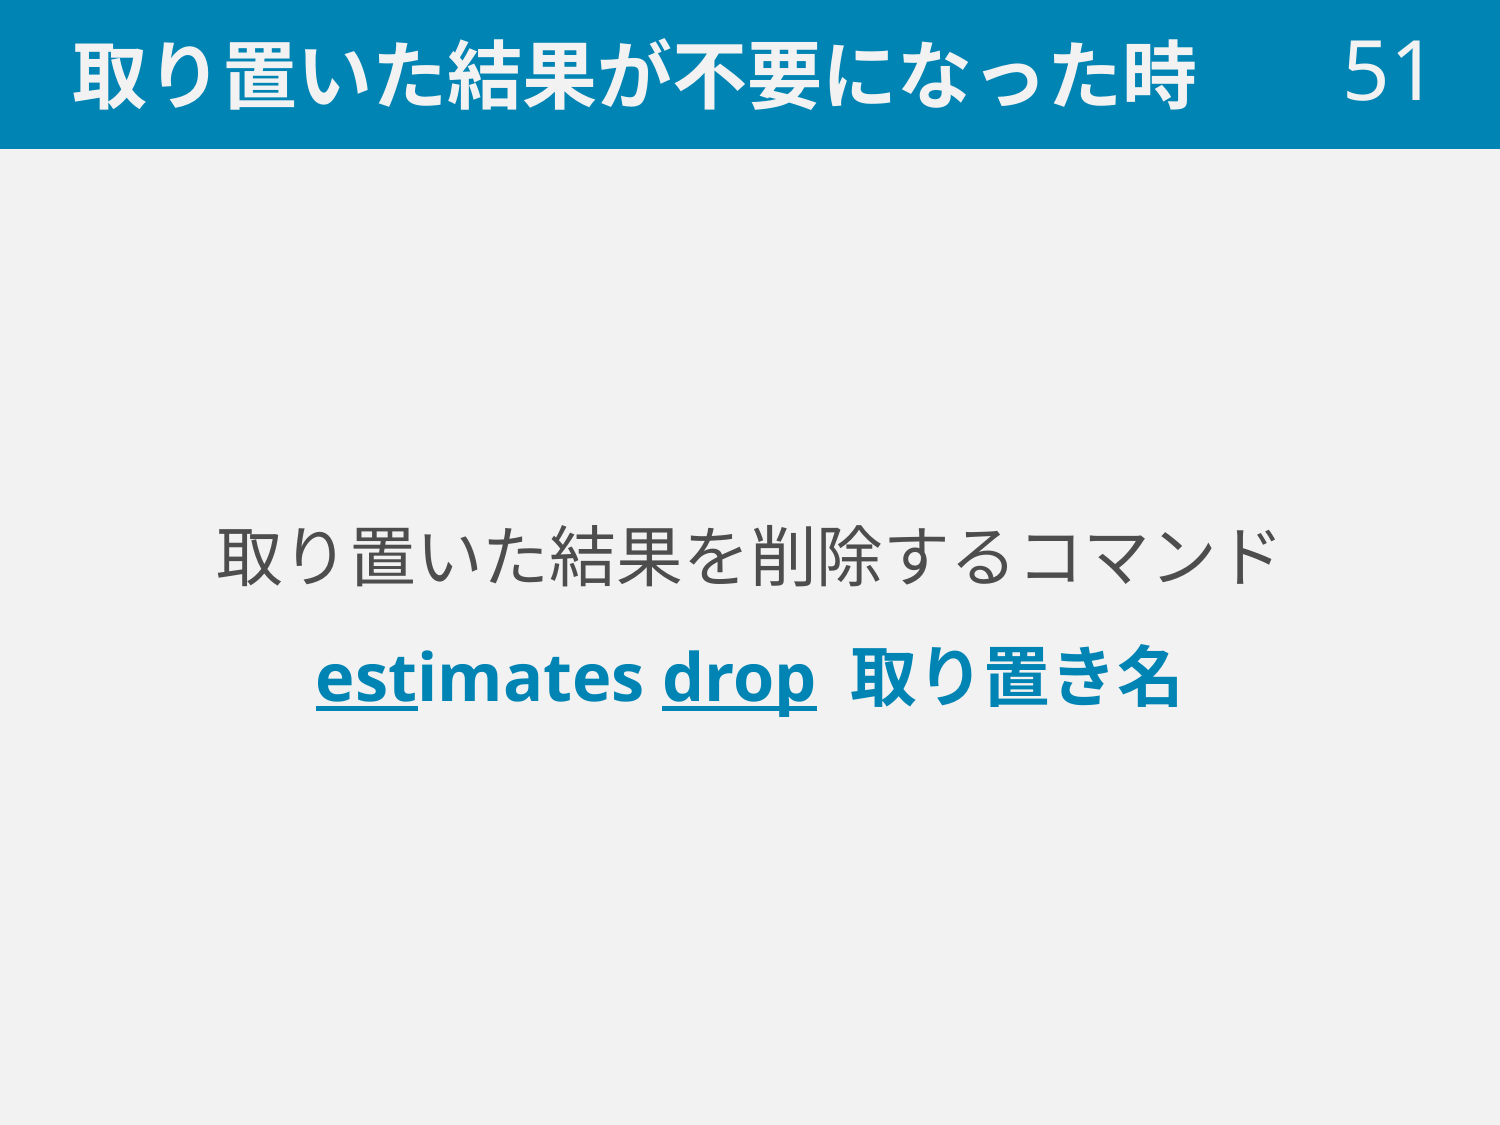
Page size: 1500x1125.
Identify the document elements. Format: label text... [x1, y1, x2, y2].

list 取り置いた結果を削除するコマンド estimates drop 取り置き名 [75, 184, 1425, 1005]
title 取り置いた結果が不要になった時 [0, 0, 1500, 149]
slide_number 51 [1162, 26, 1454, 121]
